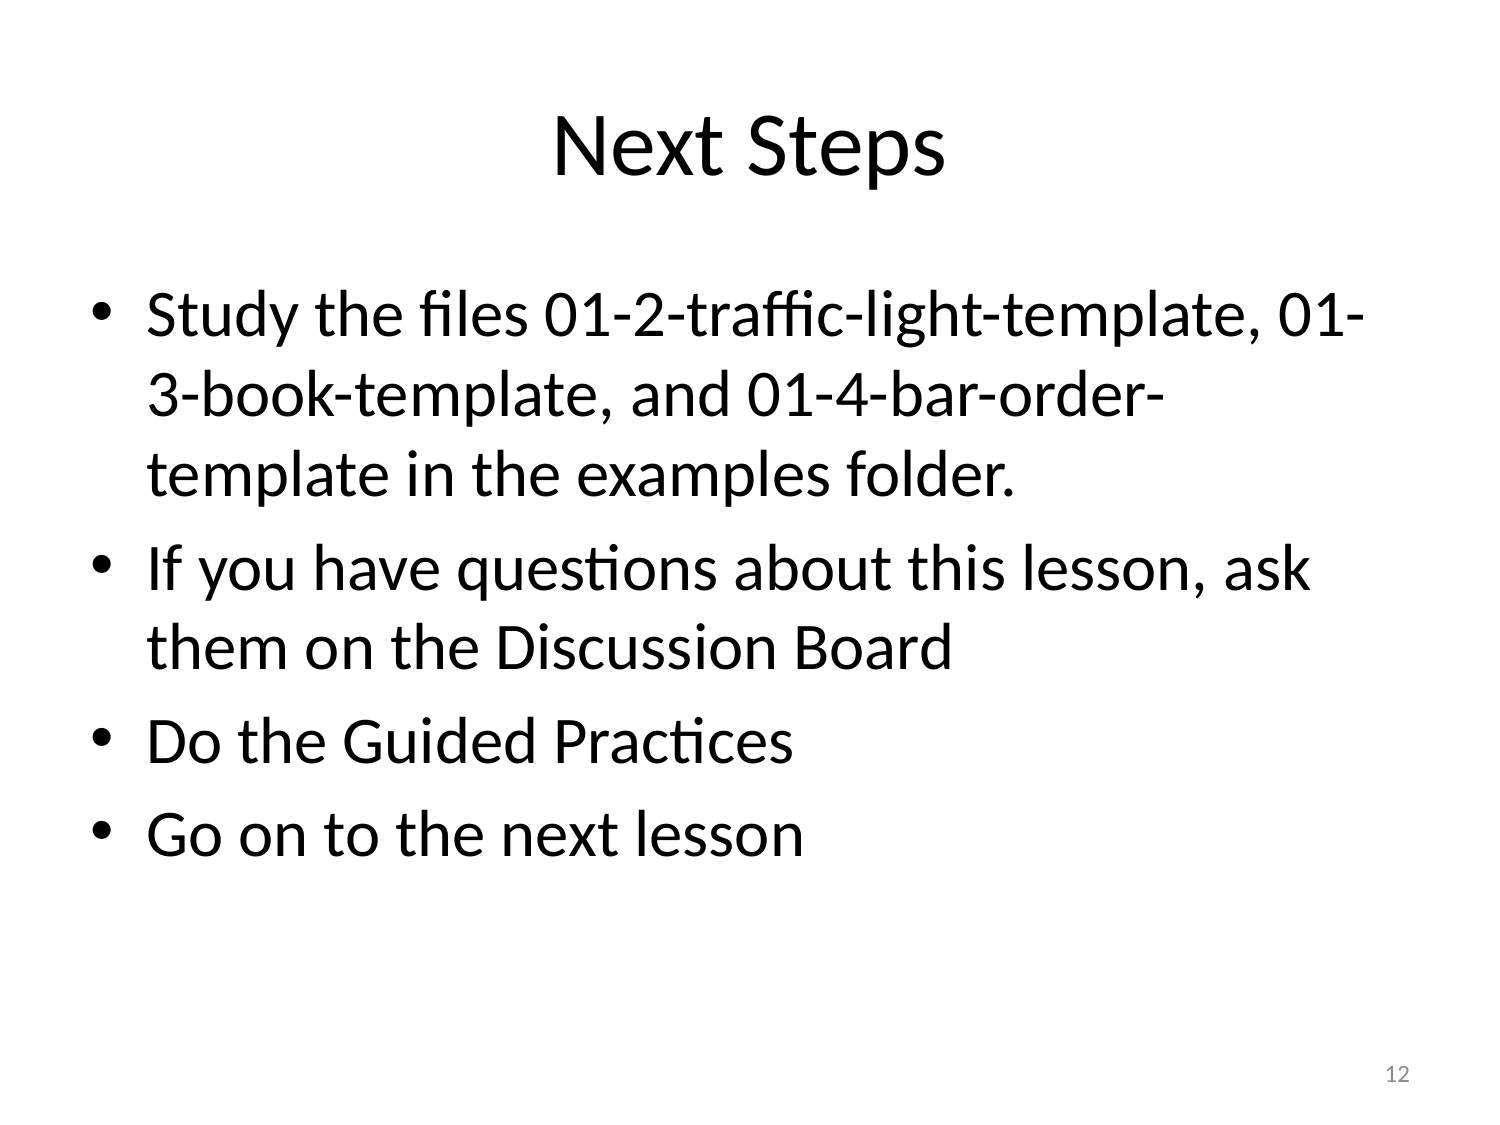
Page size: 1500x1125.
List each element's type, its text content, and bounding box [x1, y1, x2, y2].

title Next Steps [75, 45, 1425, 233]
slide_number 12 [1074, 1042, 1425, 1103]
list Study the files 01-2-traffic-light-template, 01-3-book-template, and 01-4-bar-order-template in the examples folder. If you have questions about this lesson, ask them on the Discussion Board Do the Guided Practices Go on to the next lesson [75, 262, 1425, 1005]
